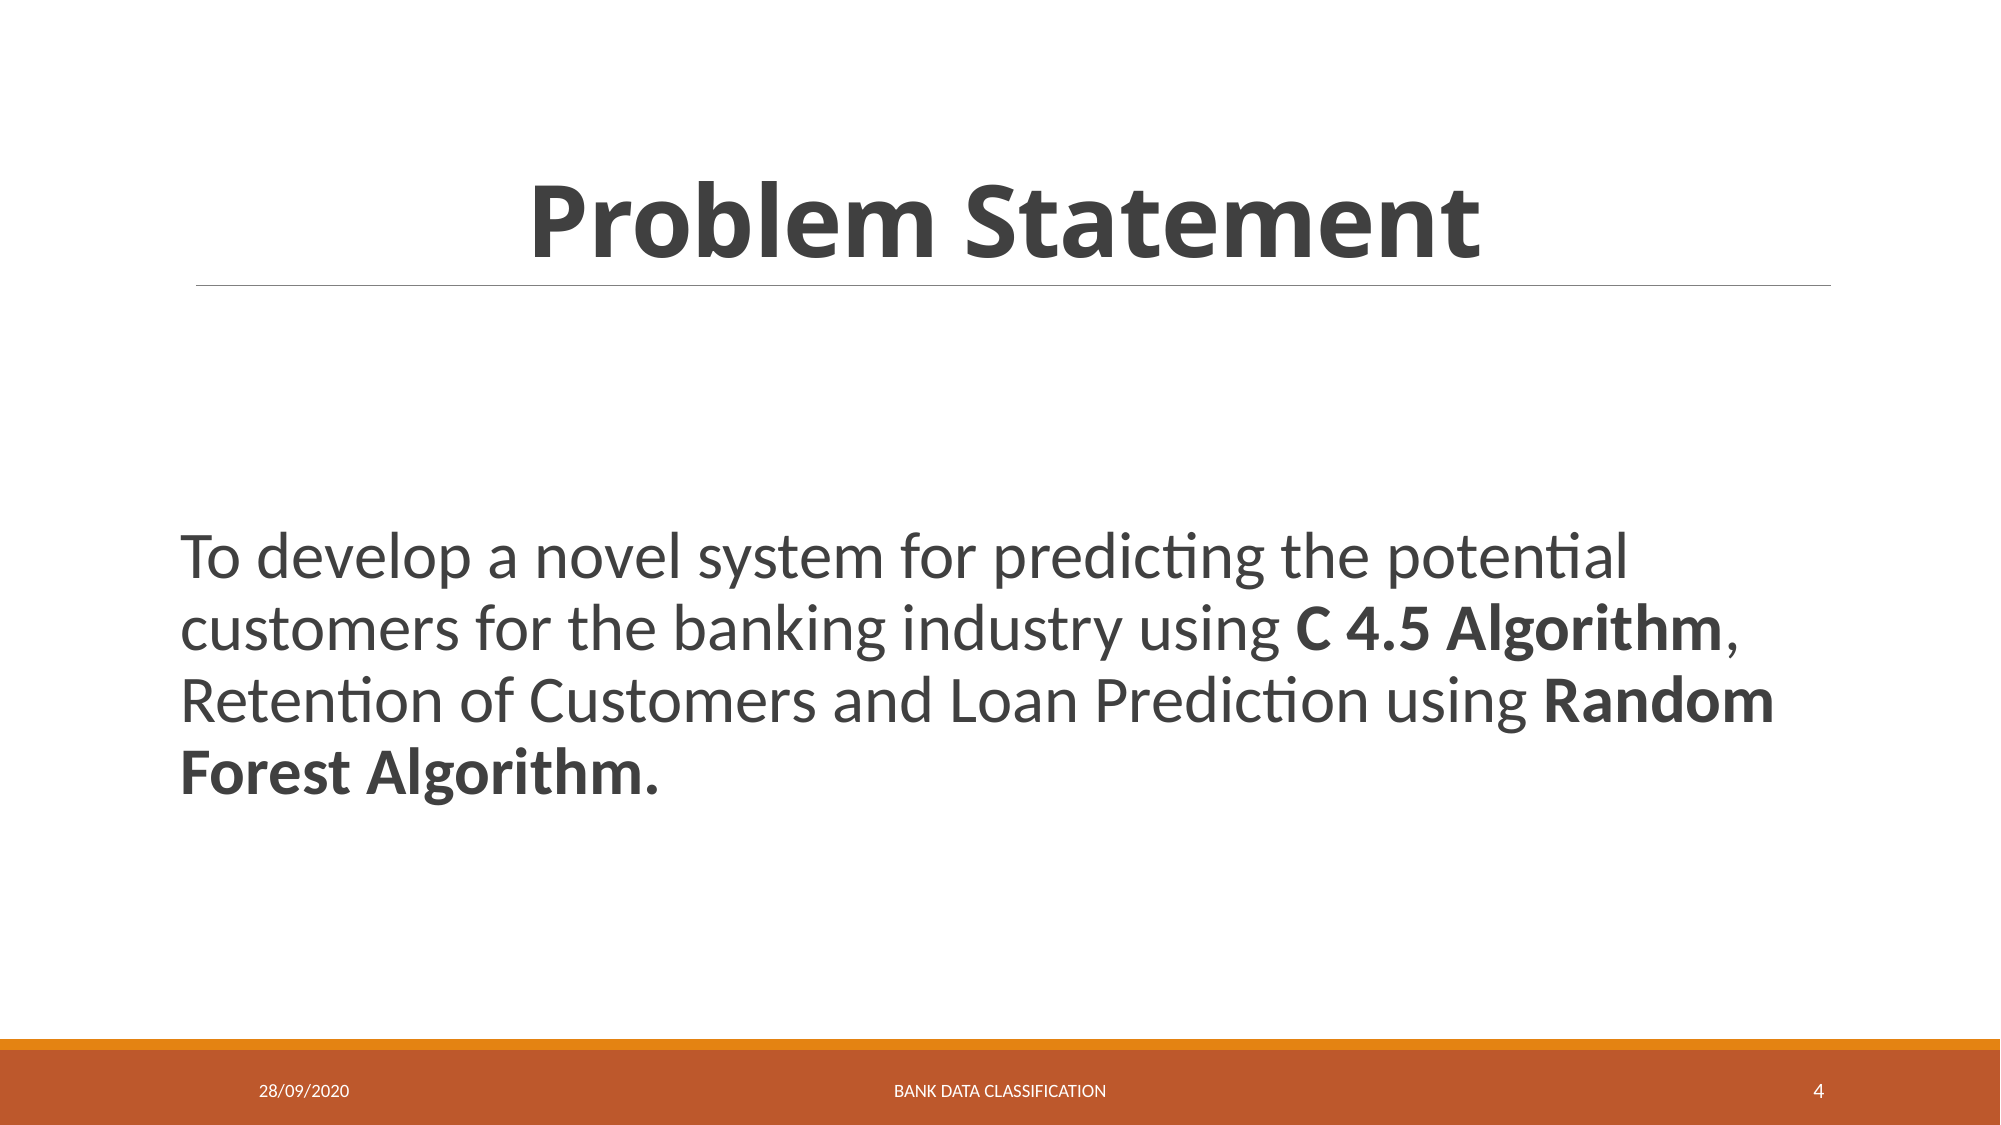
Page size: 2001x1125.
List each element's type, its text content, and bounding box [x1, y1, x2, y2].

list To develop a novel system for predicting the potential customers for the banking industry using C 4.5 Algorithm, Retention of Customers and Loan Prediction using Random Forest Algorithm. [180, 302, 1830, 963]
footer BANK DATA CLASSIFICATION [604, 1059, 1396, 1120]
title Problem Statement [180, 47, 1830, 285]
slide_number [243, 1059, 586, 1120]
slide_number 4 [1624, 1059, 1840, 1120]
